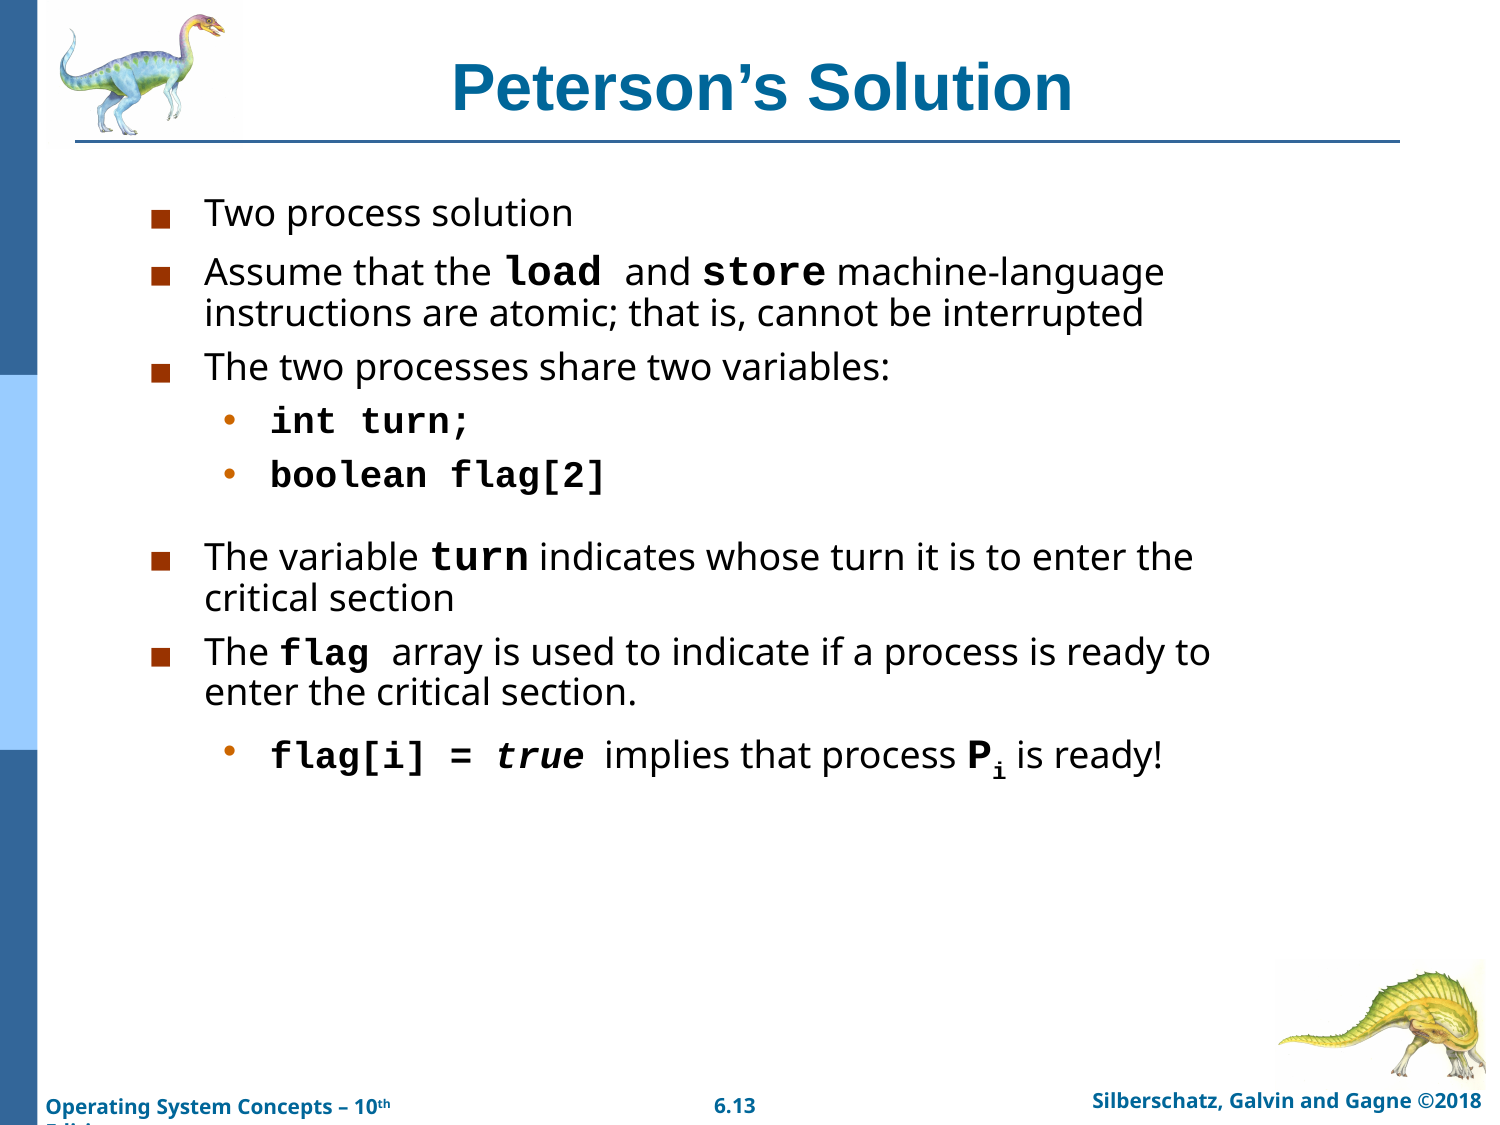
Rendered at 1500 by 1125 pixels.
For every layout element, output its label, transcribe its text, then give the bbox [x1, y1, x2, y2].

title Peterson’s Solution [101, 36, 1425, 132]
picture [1275, 959, 1486, 1090]
list Two process solution Assume that the load and store machine-language instructions are atomic; that is, cannot be interrupted The two processes share two variables: int turn; boolean flag[2] The variable turn indicates whose turn it is to enter the critical section The flag array is used to indicate if a process is ready to enter the critical section. flag[i] = true implies that process Pi is ready! [133, 186, 1242, 865]
picture [46, 0, 243, 149]
